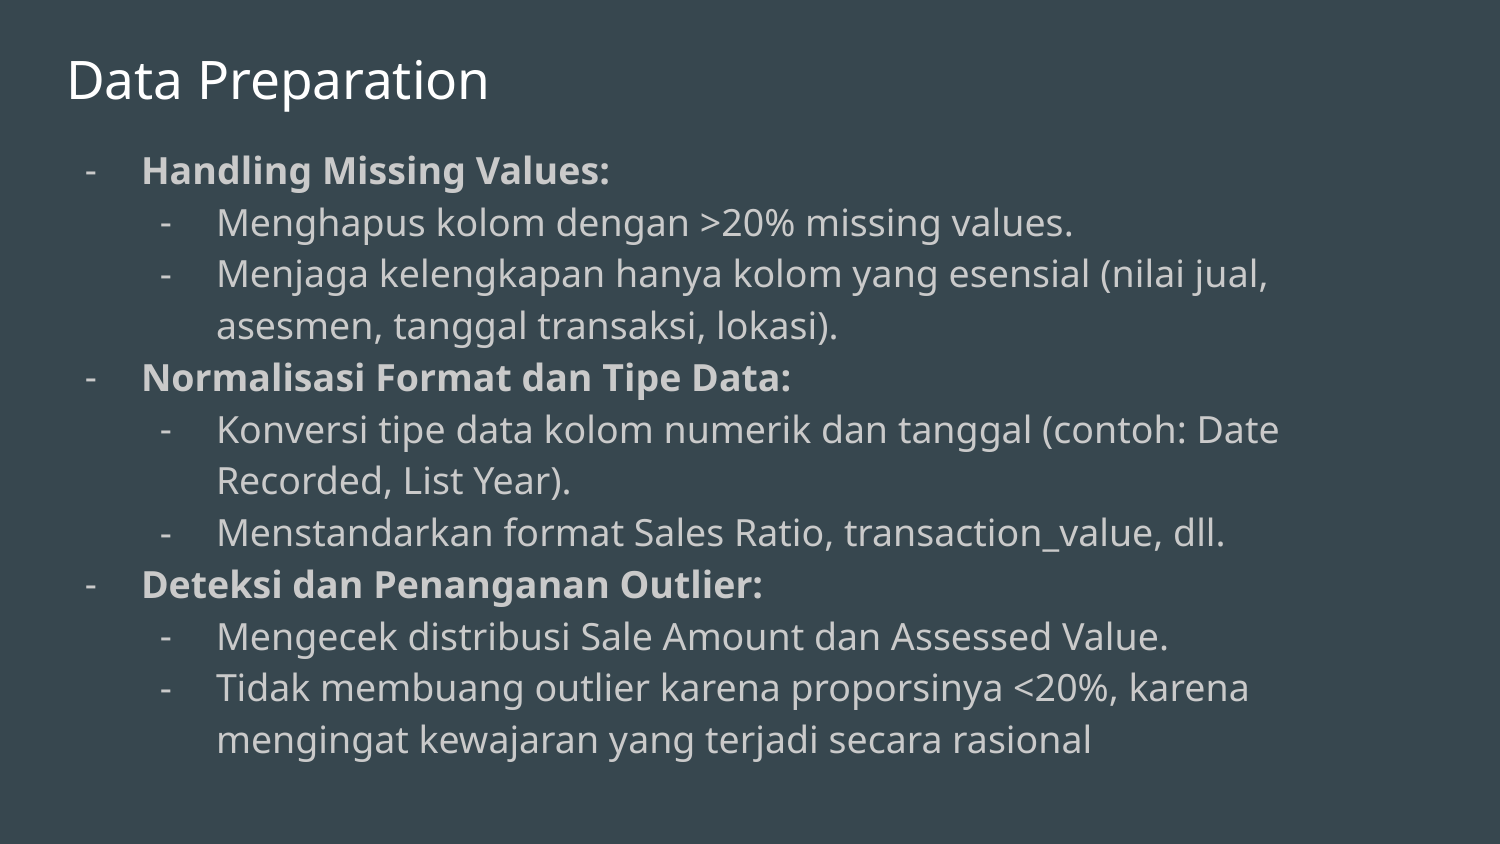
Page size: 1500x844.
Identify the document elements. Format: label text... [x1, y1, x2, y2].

list Handling Missing Values: Menghapus kolom dengan >20% missing values. Menjaga kelengkapan hanya kolom yang esensial (nilai jual, asesmen, tanggal transaksi, lokasi). Normalisasi Format dan Tipe Data: Konversi tipe data kolom numerik dan tanggal (contoh: Date Recorded, List Year). Menstandarkan format Sales Ratio, transaction_value, dll. Deteksi dan Penanganan Outlier: Mengecek distribusi Sale Amount dan Assessed Value. Tidak membuang outlier karena proporsinya <20%, karena mengingat kewajaran yang terjadi secara rasional [51, 125, 1449, 686]
title Data Preparation [51, 31, 1449, 125]
